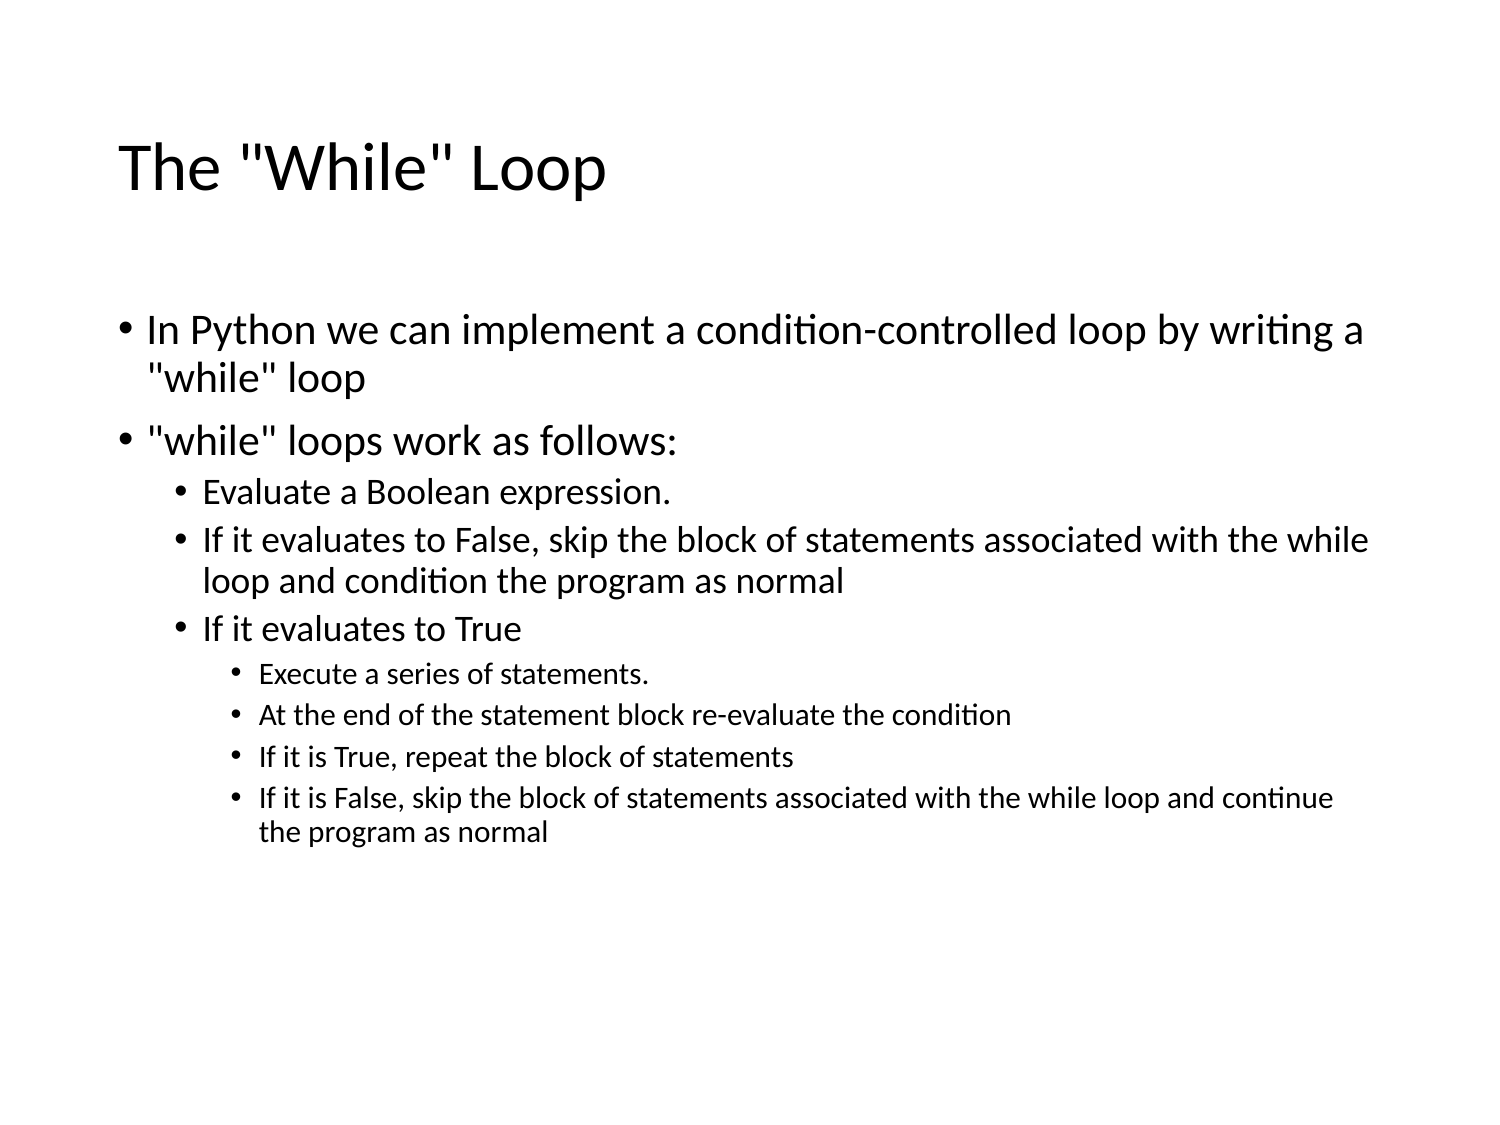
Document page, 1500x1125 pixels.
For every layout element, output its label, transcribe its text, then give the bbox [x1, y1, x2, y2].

list In Python we can implement a condition-controlled loop by writing a "while" loop "while" loops work as follows: Evaluate a Boolean expression. If it evaluates to False, skip the block of statements associated with the while loop and condition the program as normal If it evaluates to True Execute a series of statements. At the end of the statement block re-evaluate the condition If it is True, repeat the block of statements If it is False, skip the block of statements associated with the while loop and continue the program as normal [103, 299, 1397, 1014]
title The "While" Loop [103, 59, 1397, 278]
